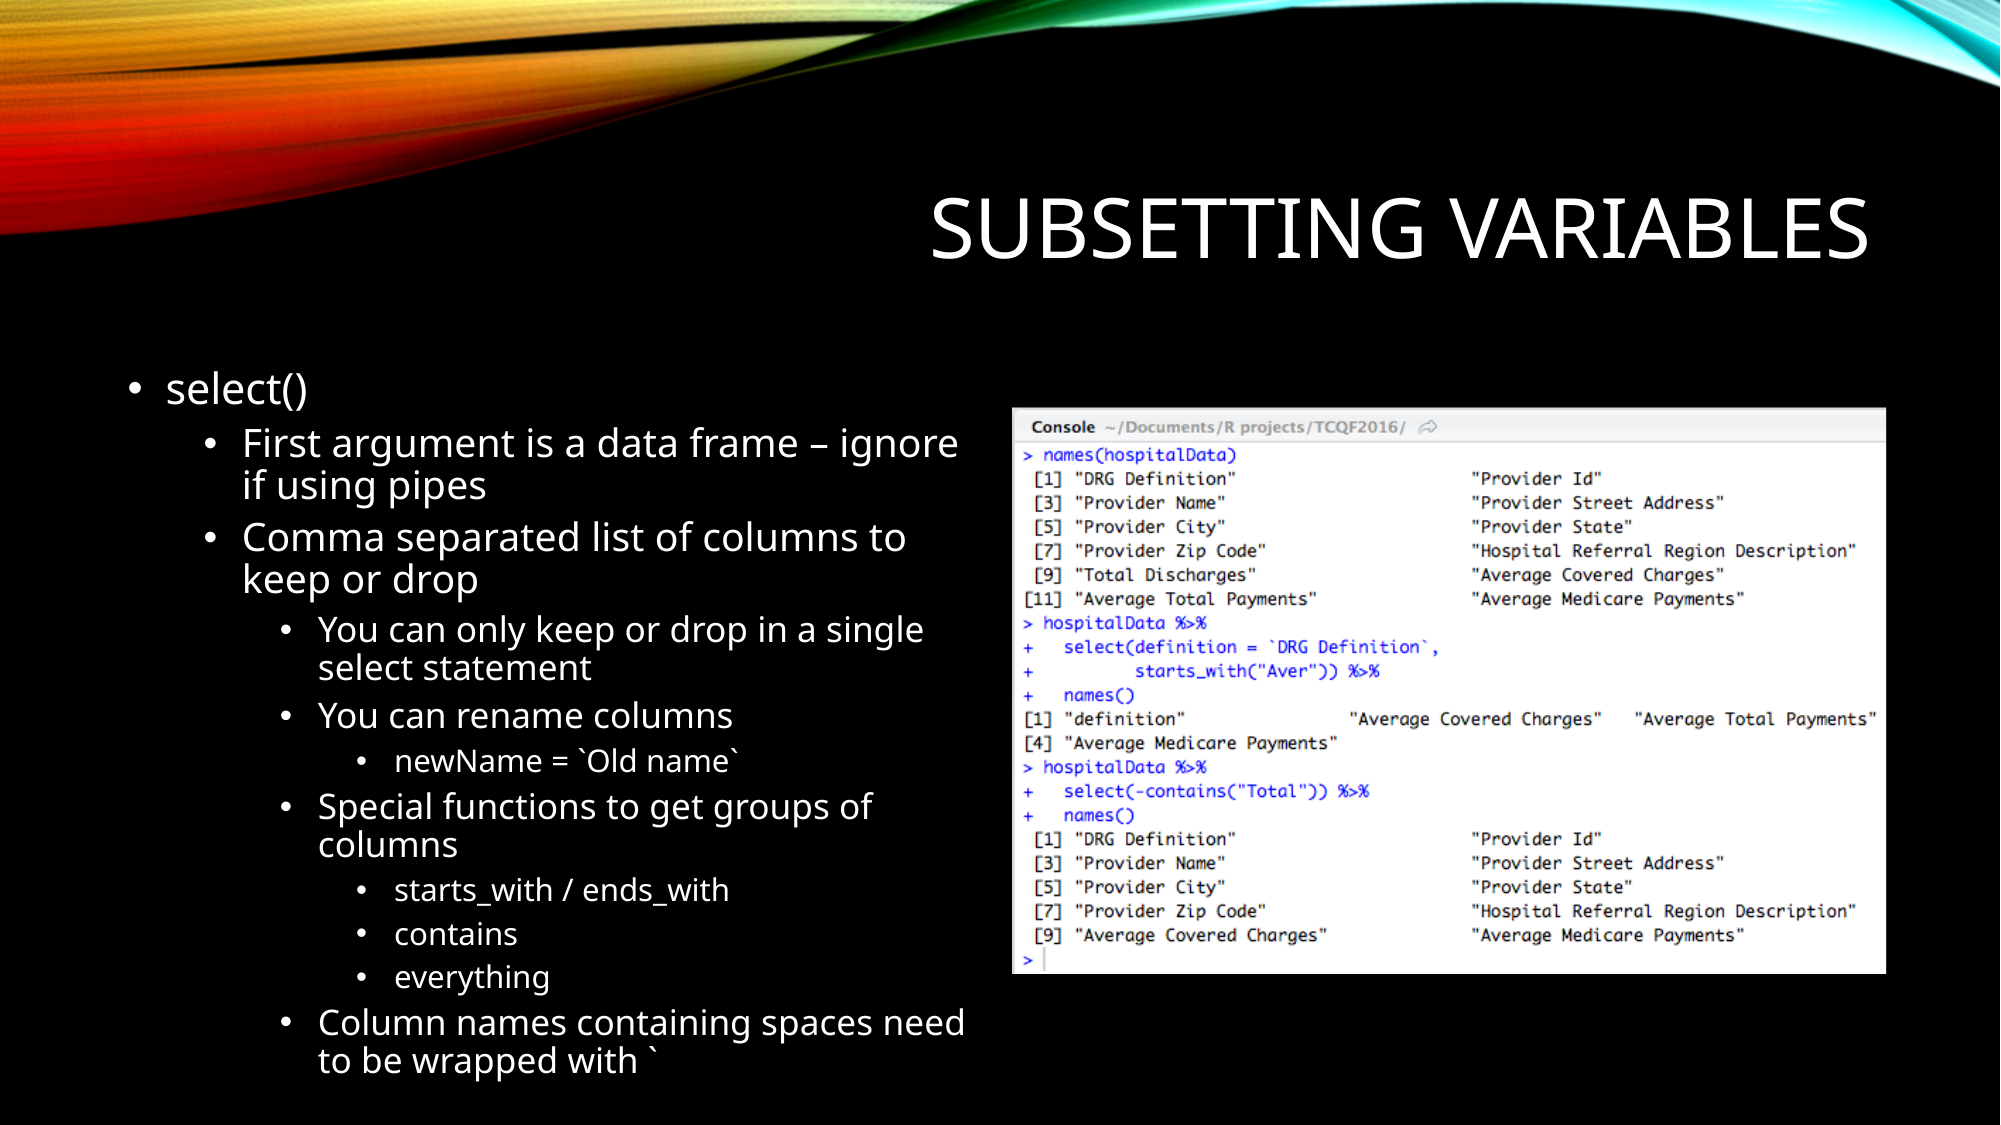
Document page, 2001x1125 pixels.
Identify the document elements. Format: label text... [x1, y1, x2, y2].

title Subsetting variables [474, 125, 1888, 338]
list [1012, 406, 1888, 974]
list select() First argument is a data frame – ignore if using pipes Comma separated list of columns to keep or drop You can only keep or drop in a single select statement You can rename columns newName = `Old name` Special functions to get groups of columns starts_with / ends_with contains everything Column names containing spaces need to be wrapped with ` [112, 360, 988, 1091]
picture [0, 0, 2000, 237]
